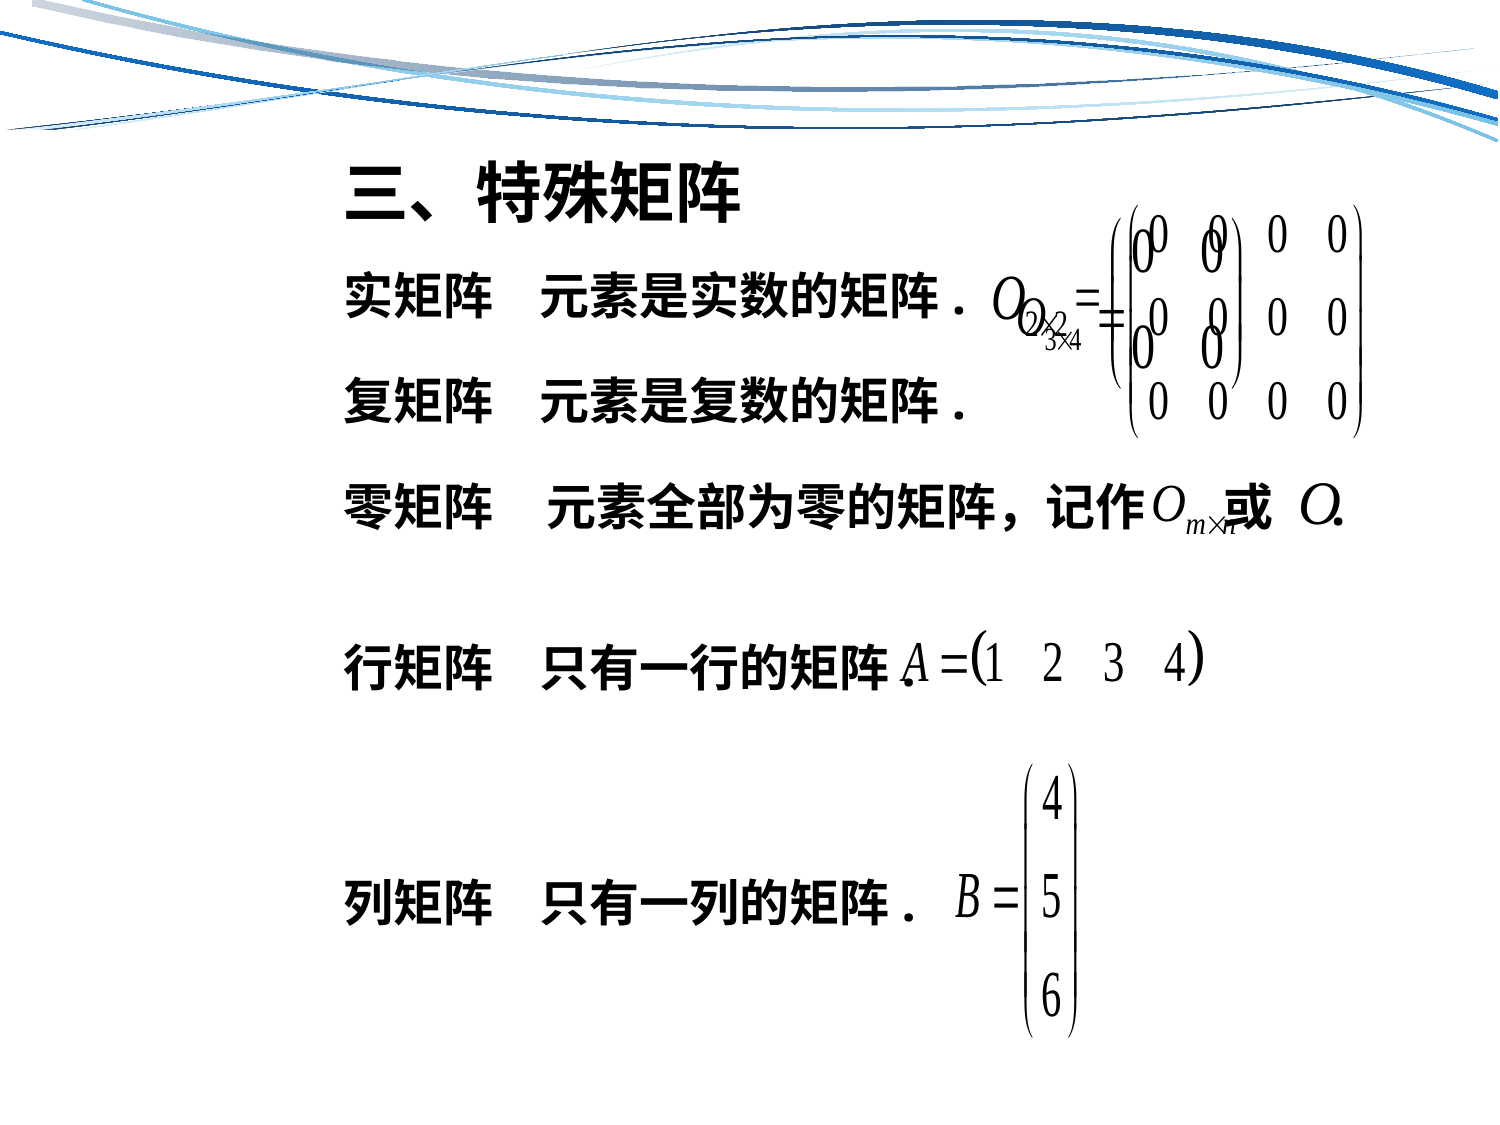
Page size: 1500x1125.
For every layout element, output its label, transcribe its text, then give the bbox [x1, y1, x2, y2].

text_box 只有一行的矩阵. [524, 628, 892, 704]
text_box [82, 0, 115, 7]
text_box 元素全部为零的矩阵， [531, 467, 1030, 543]
text_box 列矩阵 [328, 863, 509, 939]
text_box 复矩阵 [328, 362, 509, 438]
text_box 零矩阵 [328, 467, 509, 543]
text_box 元素是复数的矩阵. [525, 362, 981, 438]
text_box 三、特殊矩阵 [327, 143, 1068, 239]
text_box 实矩阵 [328, 257, 509, 332]
text_box [32, 0, 74, 7]
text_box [1030, 467, 1433, 604]
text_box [892, 618, 1211, 715]
text_box 元素是实数的矩阵. [525, 257, 981, 332]
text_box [6, 7, 1499, 143]
text_box 行矩阵 [328, 628, 509, 704]
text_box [948, 748, 1091, 1055]
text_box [985, 207, 1011, 401]
text_box 只有一列的矩阵. [524, 863, 931, 939]
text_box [1011, 191, 1375, 453]
